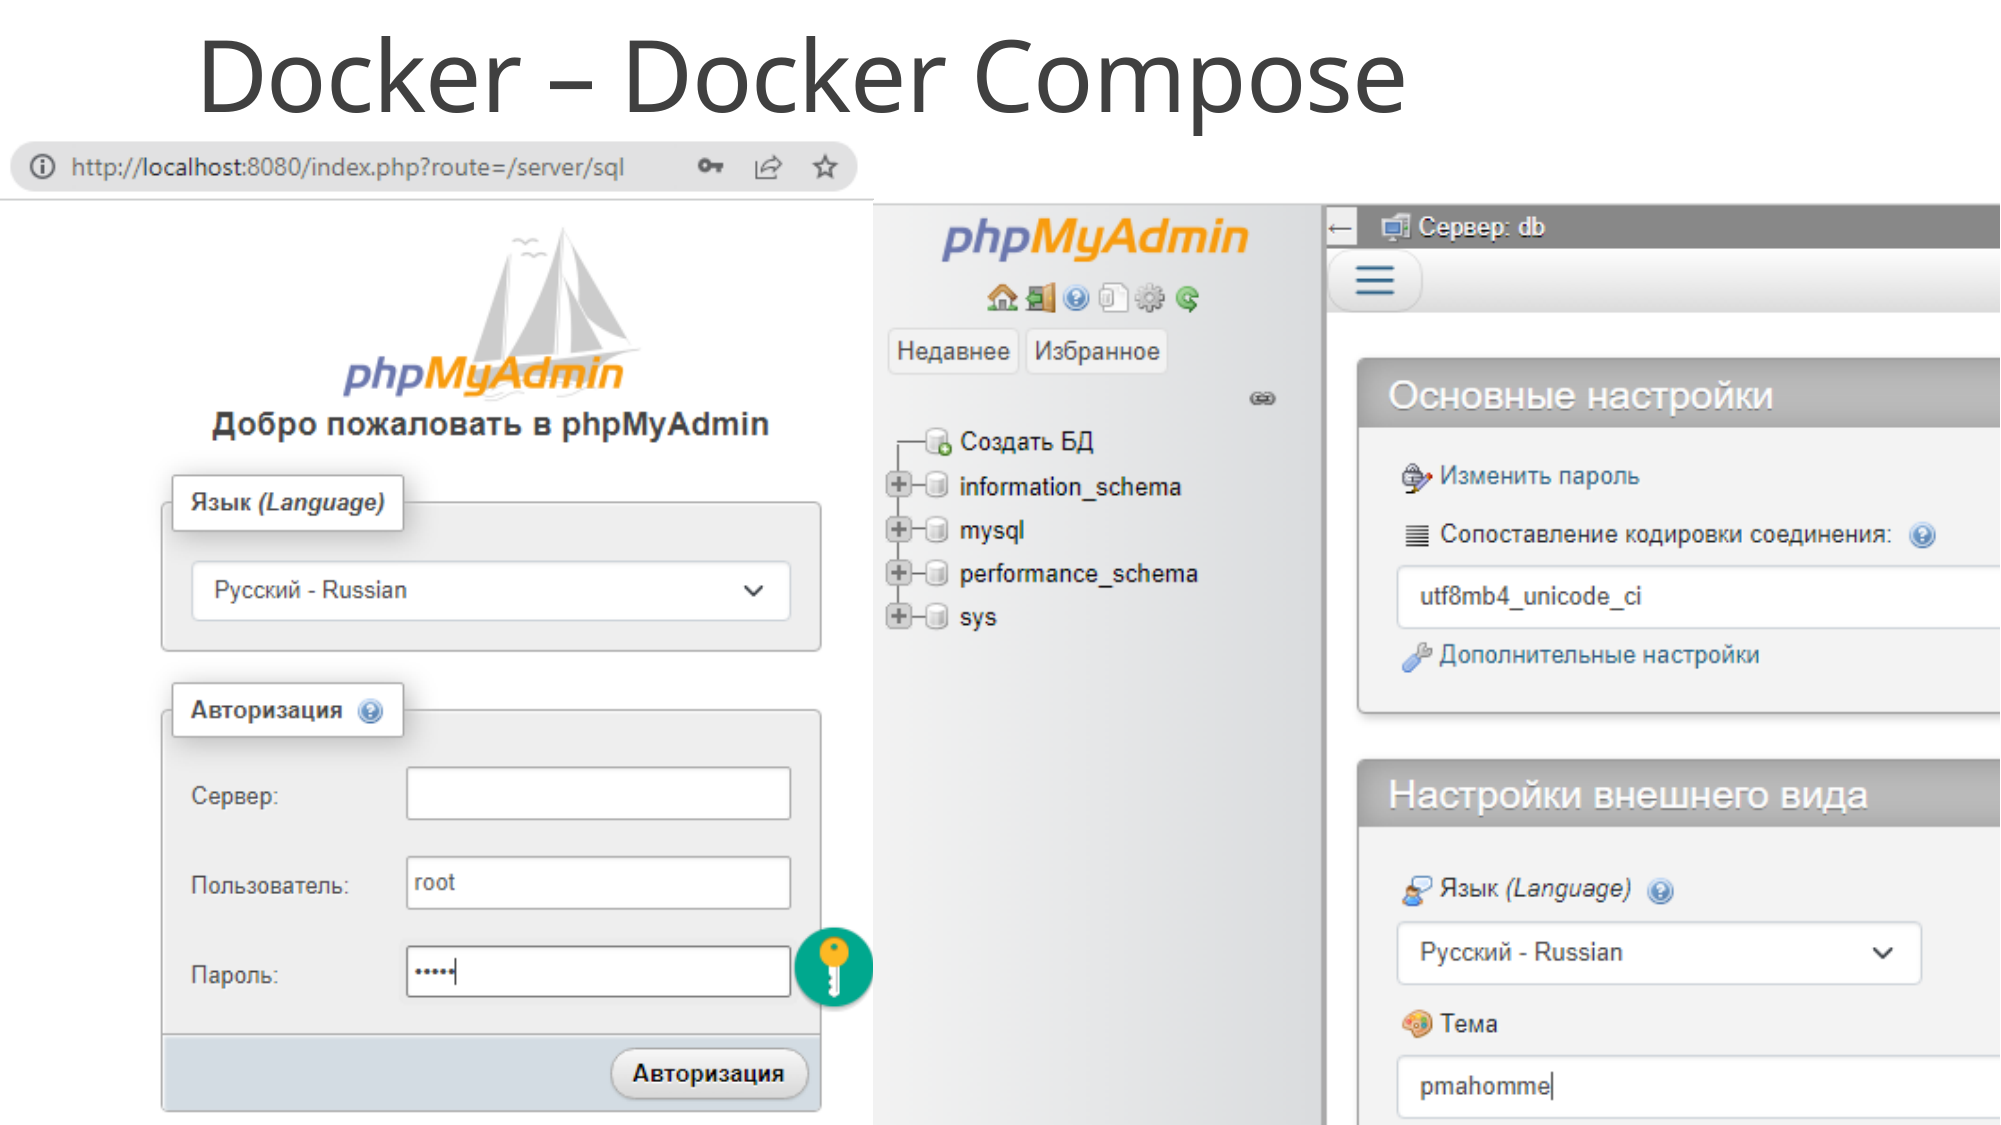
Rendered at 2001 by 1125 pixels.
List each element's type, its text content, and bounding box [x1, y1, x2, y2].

title Docker – Docker Compose [180, 8, 1830, 141]
picture [873, 200, 2000, 1125]
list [0, 139, 875, 1125]
